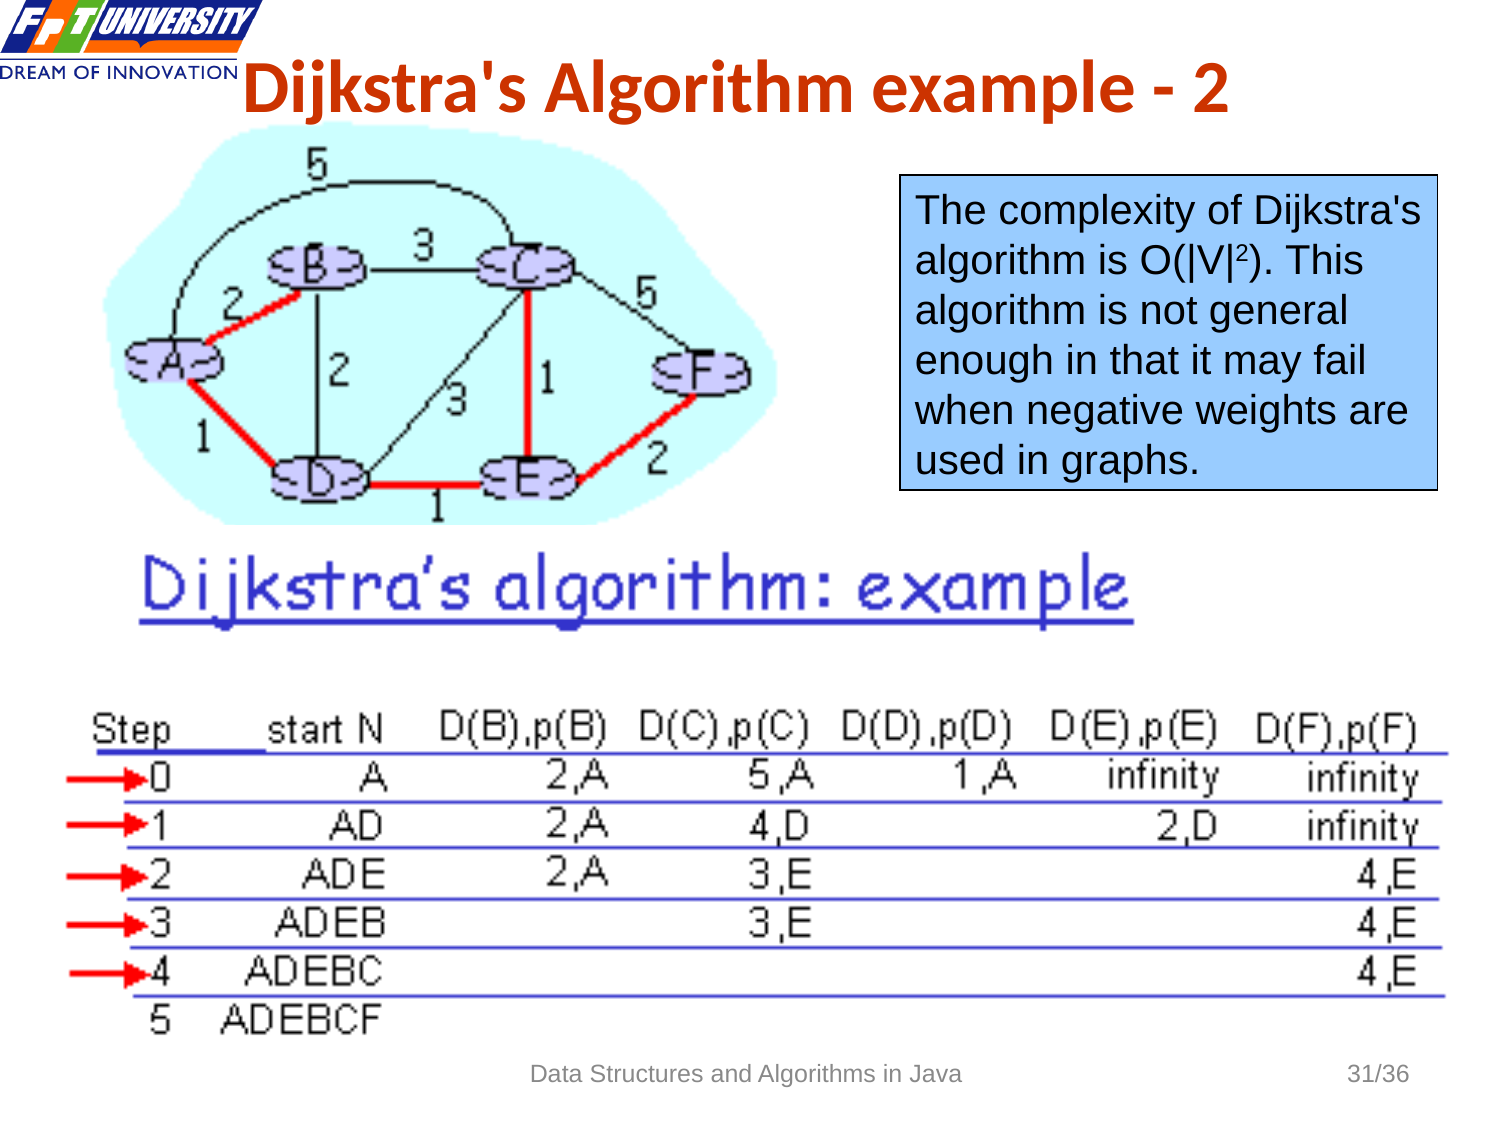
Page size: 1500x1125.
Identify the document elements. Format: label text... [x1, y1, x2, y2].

text_box The complexity of Dijkstra's algorithm is O(|V|2). This algorithm is not general enough in that it may fail when negative weights are used in graphs. [899, 175, 1438, 491]
slide_number 31/36 [1074, 1071, 1425, 1103]
footer Data Structures and Algorithms in Java [474, 1071, 1025, 1103]
text_box Dijkstra's Algorithm example - 2 [62, 30, 1413, 135]
picture [0, 0, 263, 79]
picture [24, 100, 1463, 1063]
